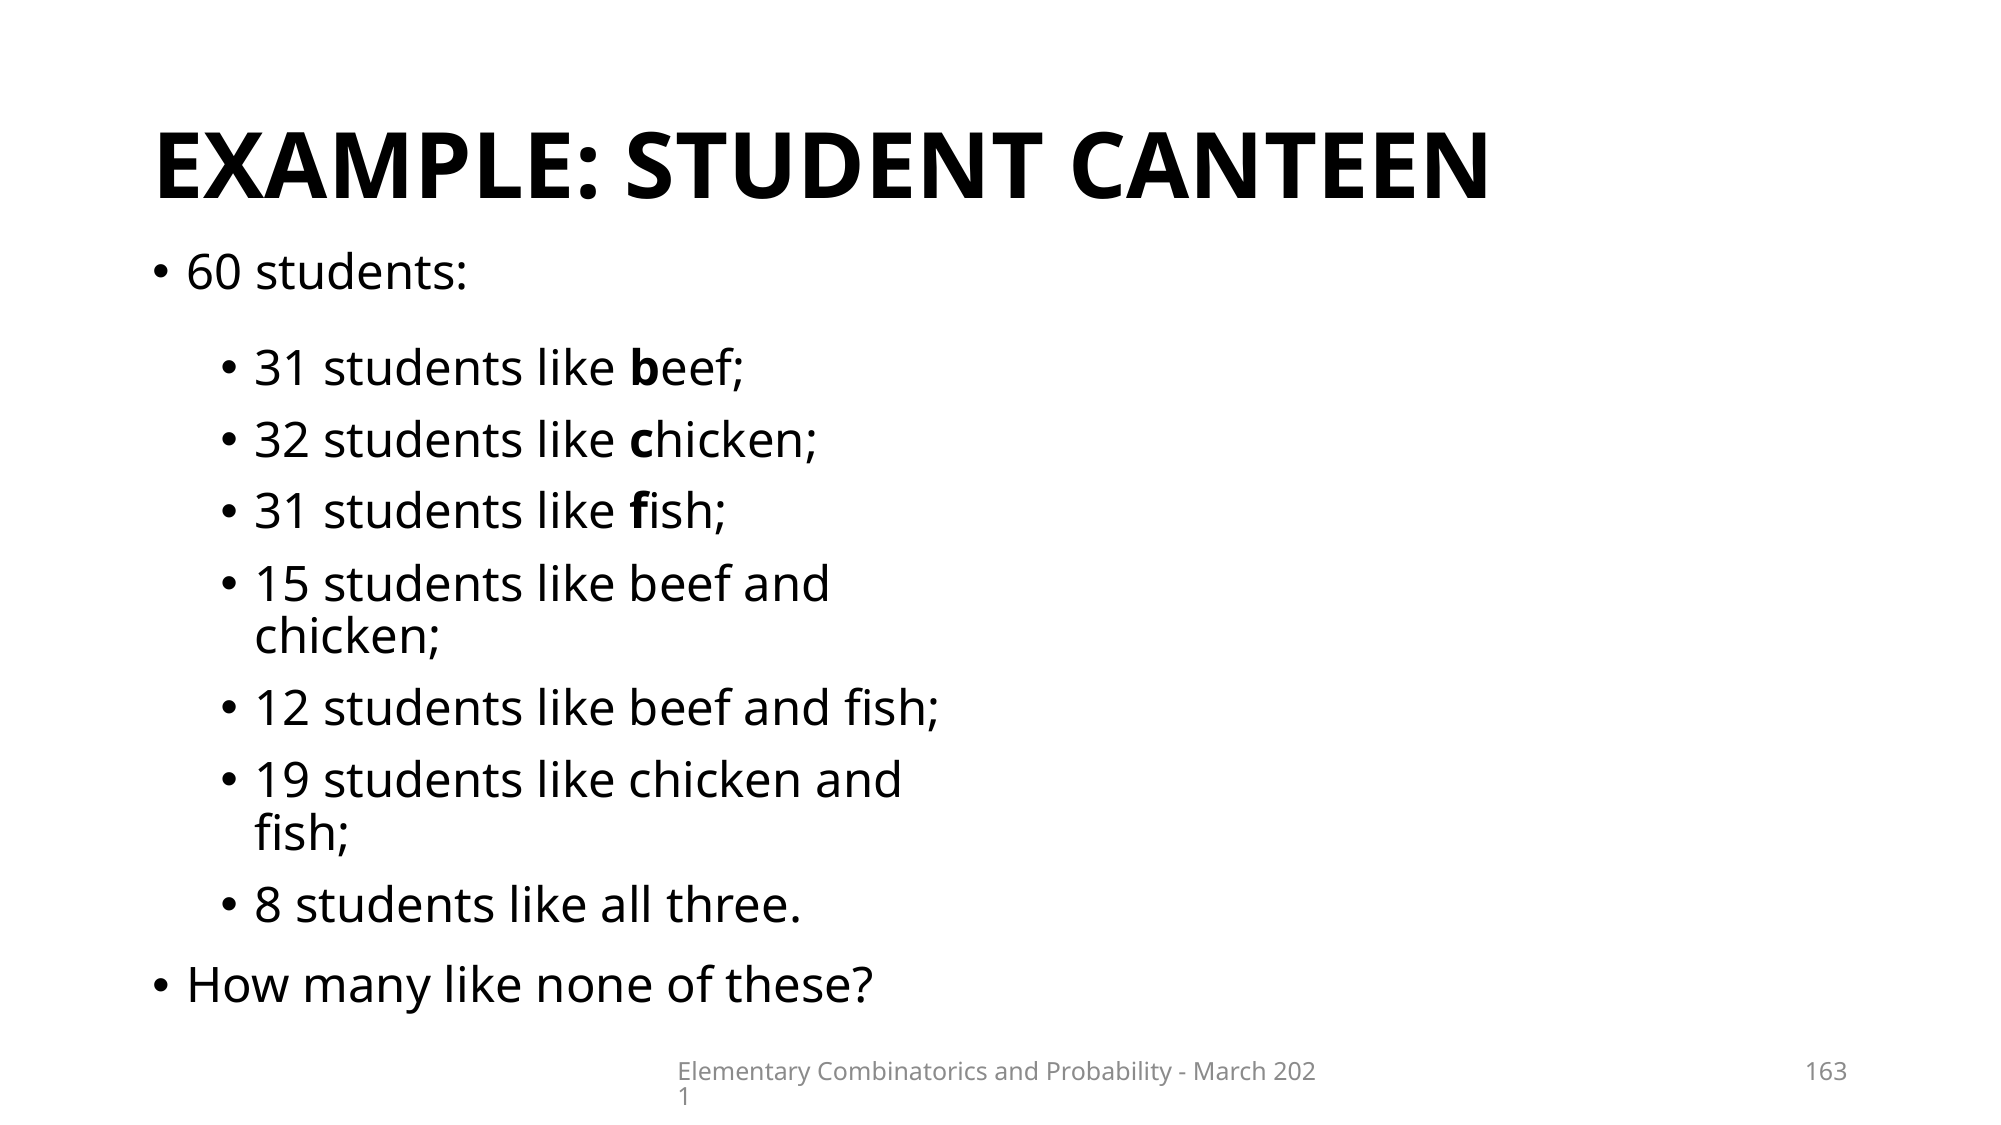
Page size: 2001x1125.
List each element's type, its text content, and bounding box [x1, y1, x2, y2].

slide_number 163 [1412, 1042, 1863, 1103]
footer Elementary Combinatorics and Probability - March 2021 [662, 1042, 1338, 1103]
list 60 students: 31 students like beef; 32 students like chicken; 31 students like fish; 15 students like beef and chicken; 12 students like beef and fish; 19 students like chicken and fish; 8 students like all three. How many like none of these? [137, 239, 961, 1065]
title EXAMPLE: STUDENT CANTEEN [137, 59, 1863, 278]
